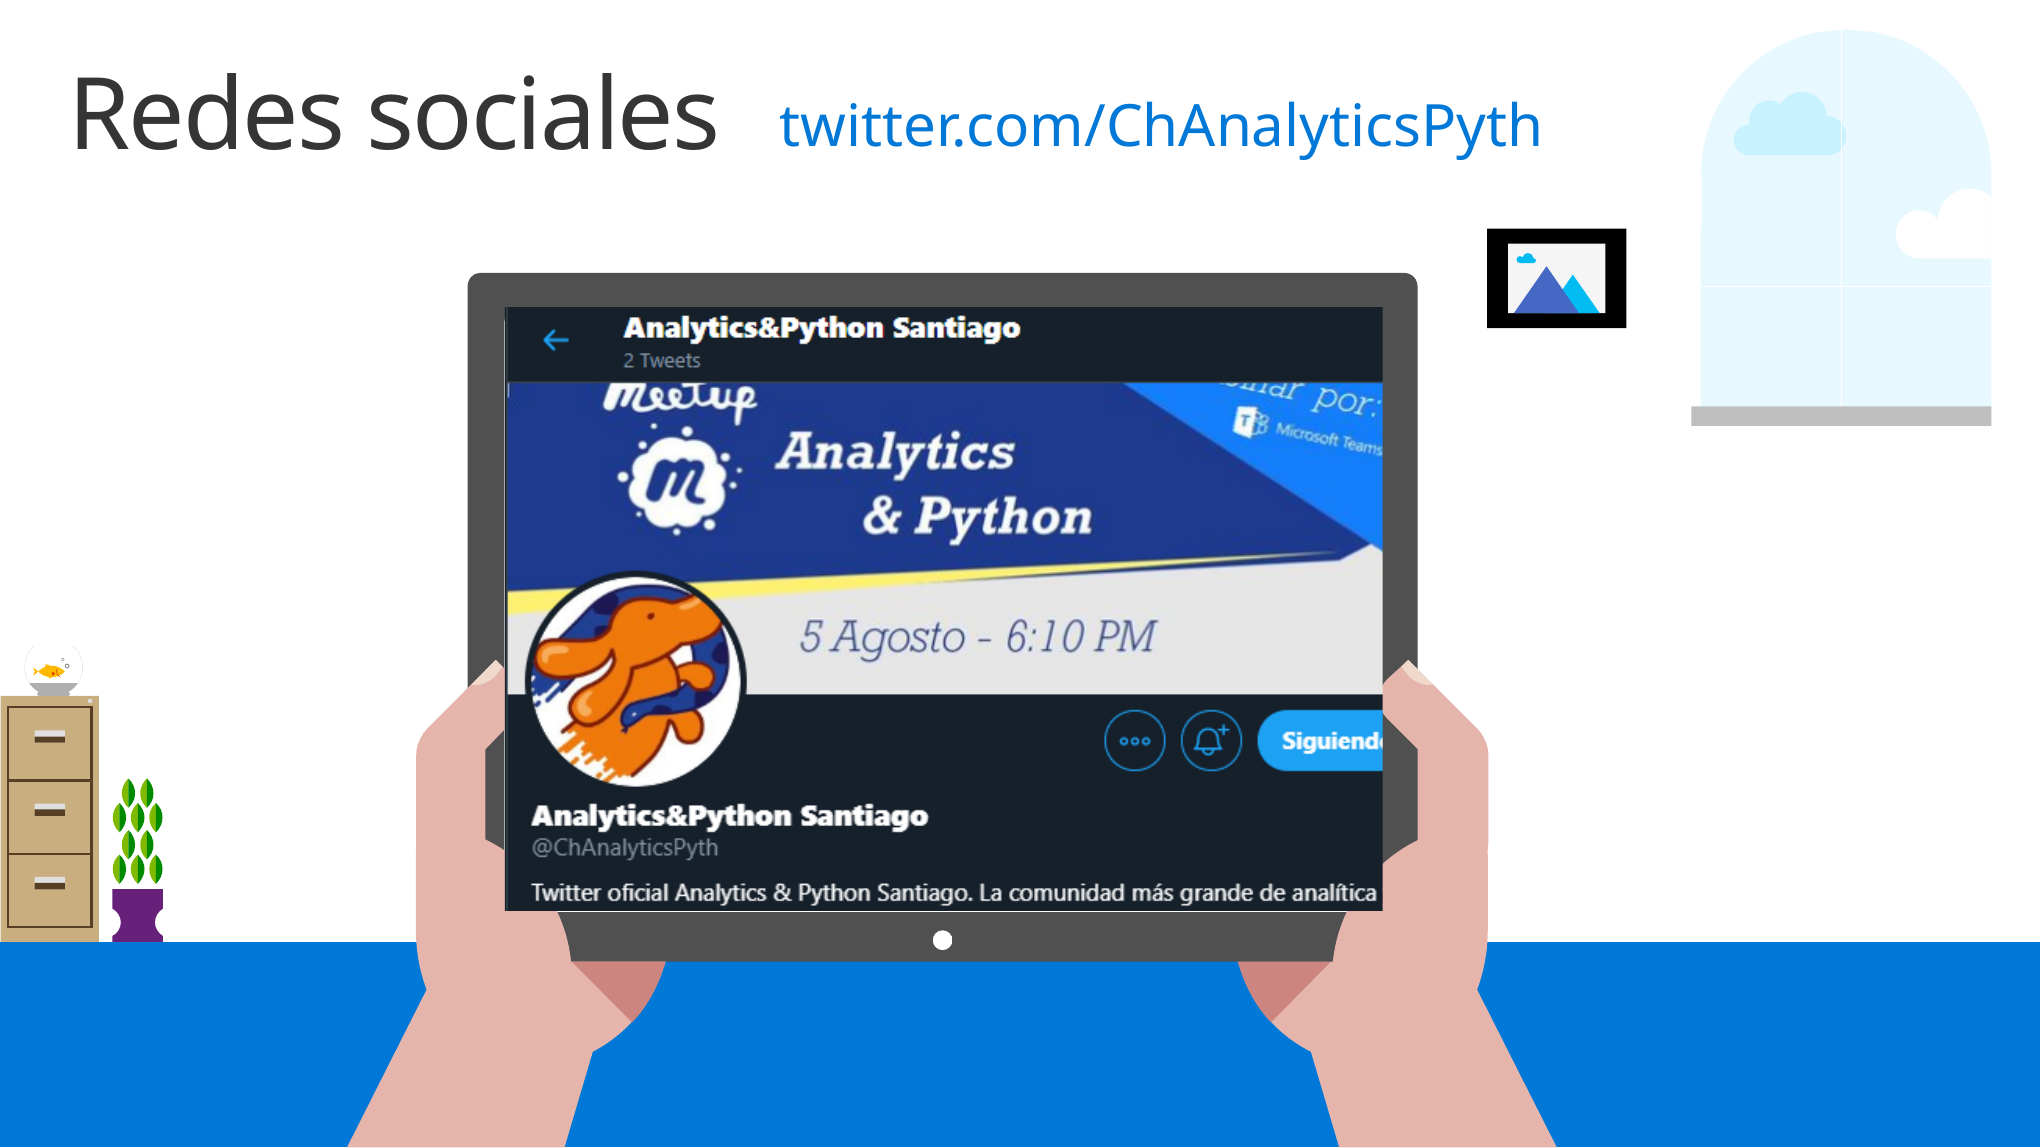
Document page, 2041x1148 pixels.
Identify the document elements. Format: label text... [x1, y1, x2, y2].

title Redes sociales [45, 48, 1420, 199]
picture [504, 306, 1383, 911]
text_box twitter.com/ChAnalyticsPyth [765, 80, 1559, 166]
